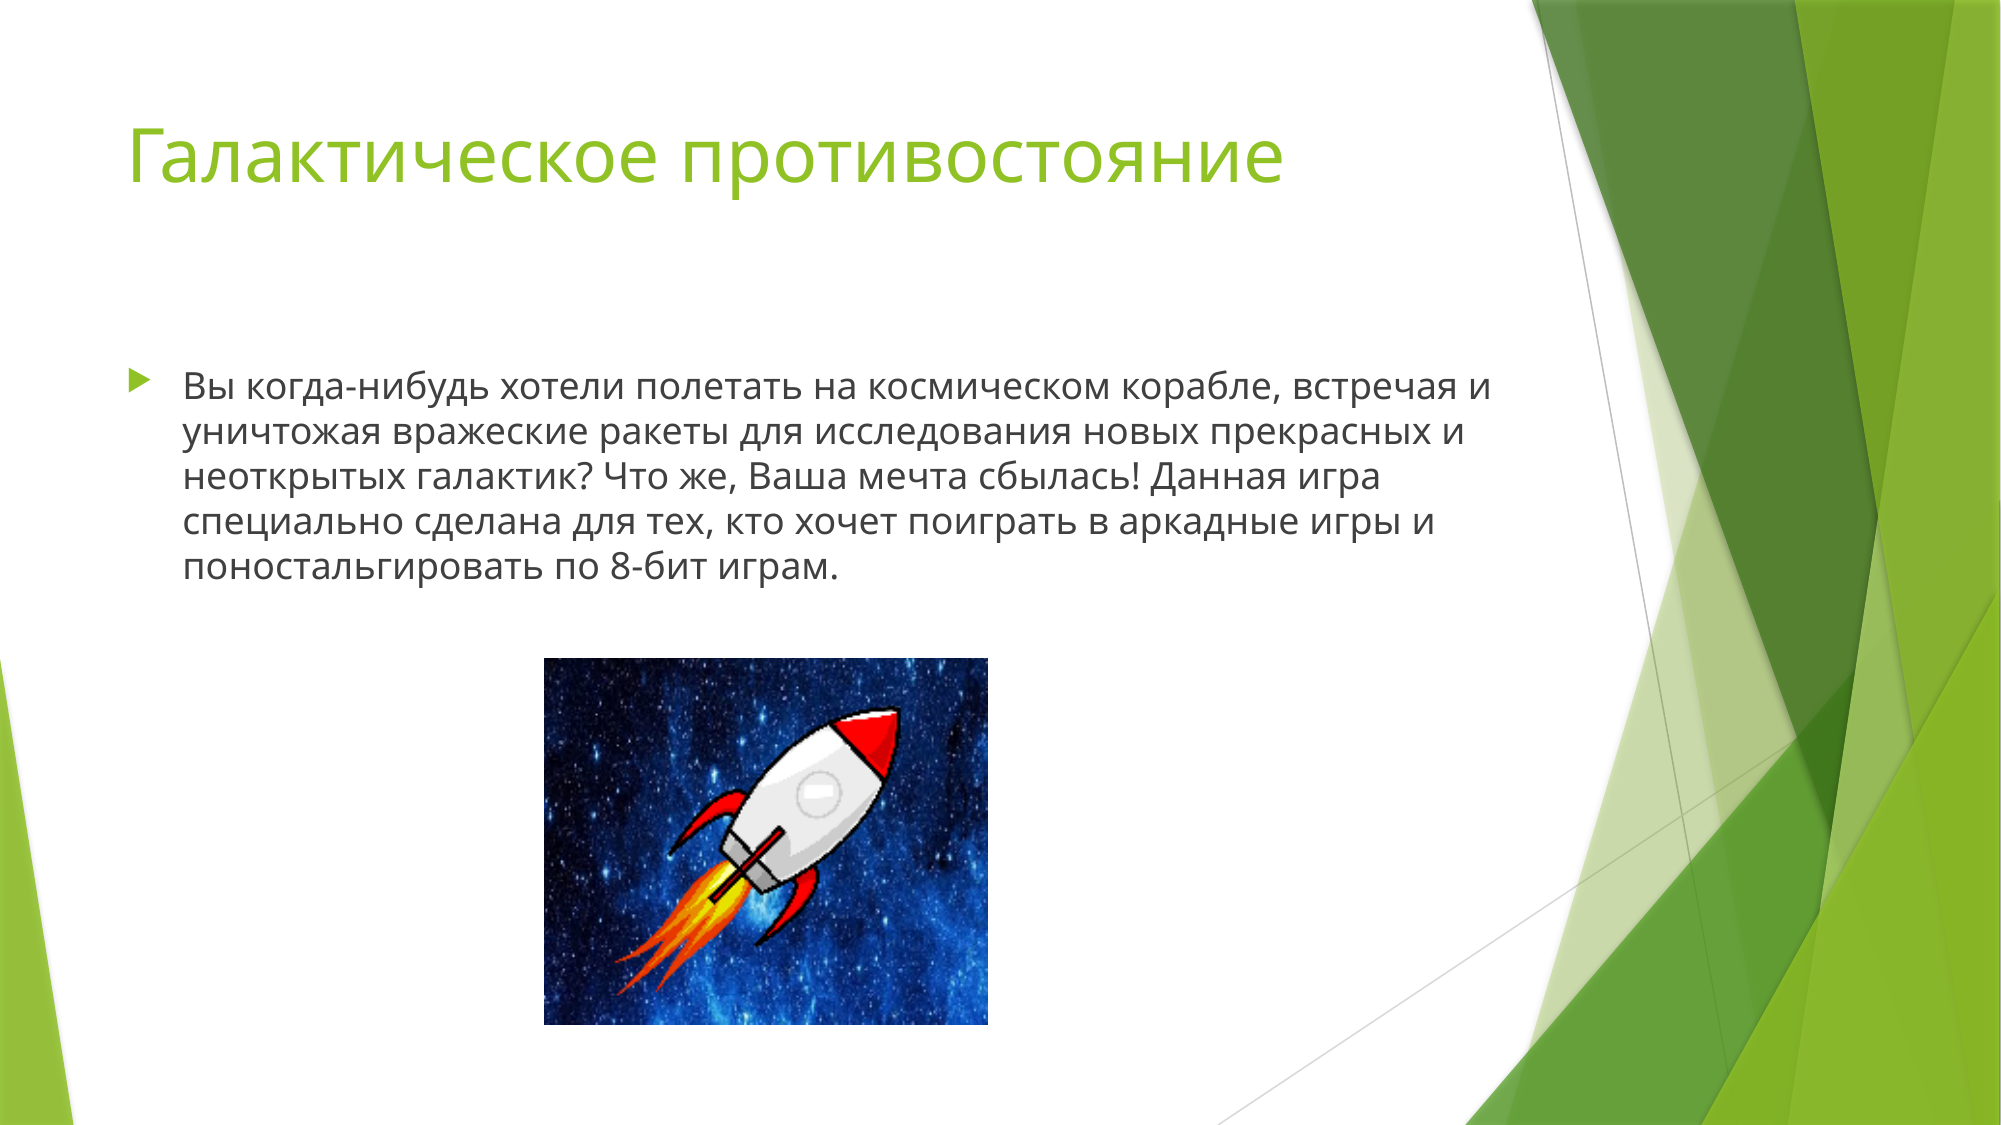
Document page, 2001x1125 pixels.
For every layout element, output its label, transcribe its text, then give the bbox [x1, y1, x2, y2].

list Вы когда-нибудь хотели полетать на космическом корабле, встречая и уничтожая вражеские ракеты для исследования новых прекрасных и неоткрытых галактик? Что же, Ваша мечта сбылась! Данная игра специально сделана для тех, кто хочет поиграть в аркадные игры и поностальгировать по 8-бит играм. [111, 354, 1522, 992]
picture [543, 658, 988, 1026]
title Галактическое противостояние [111, 99, 1522, 317]
